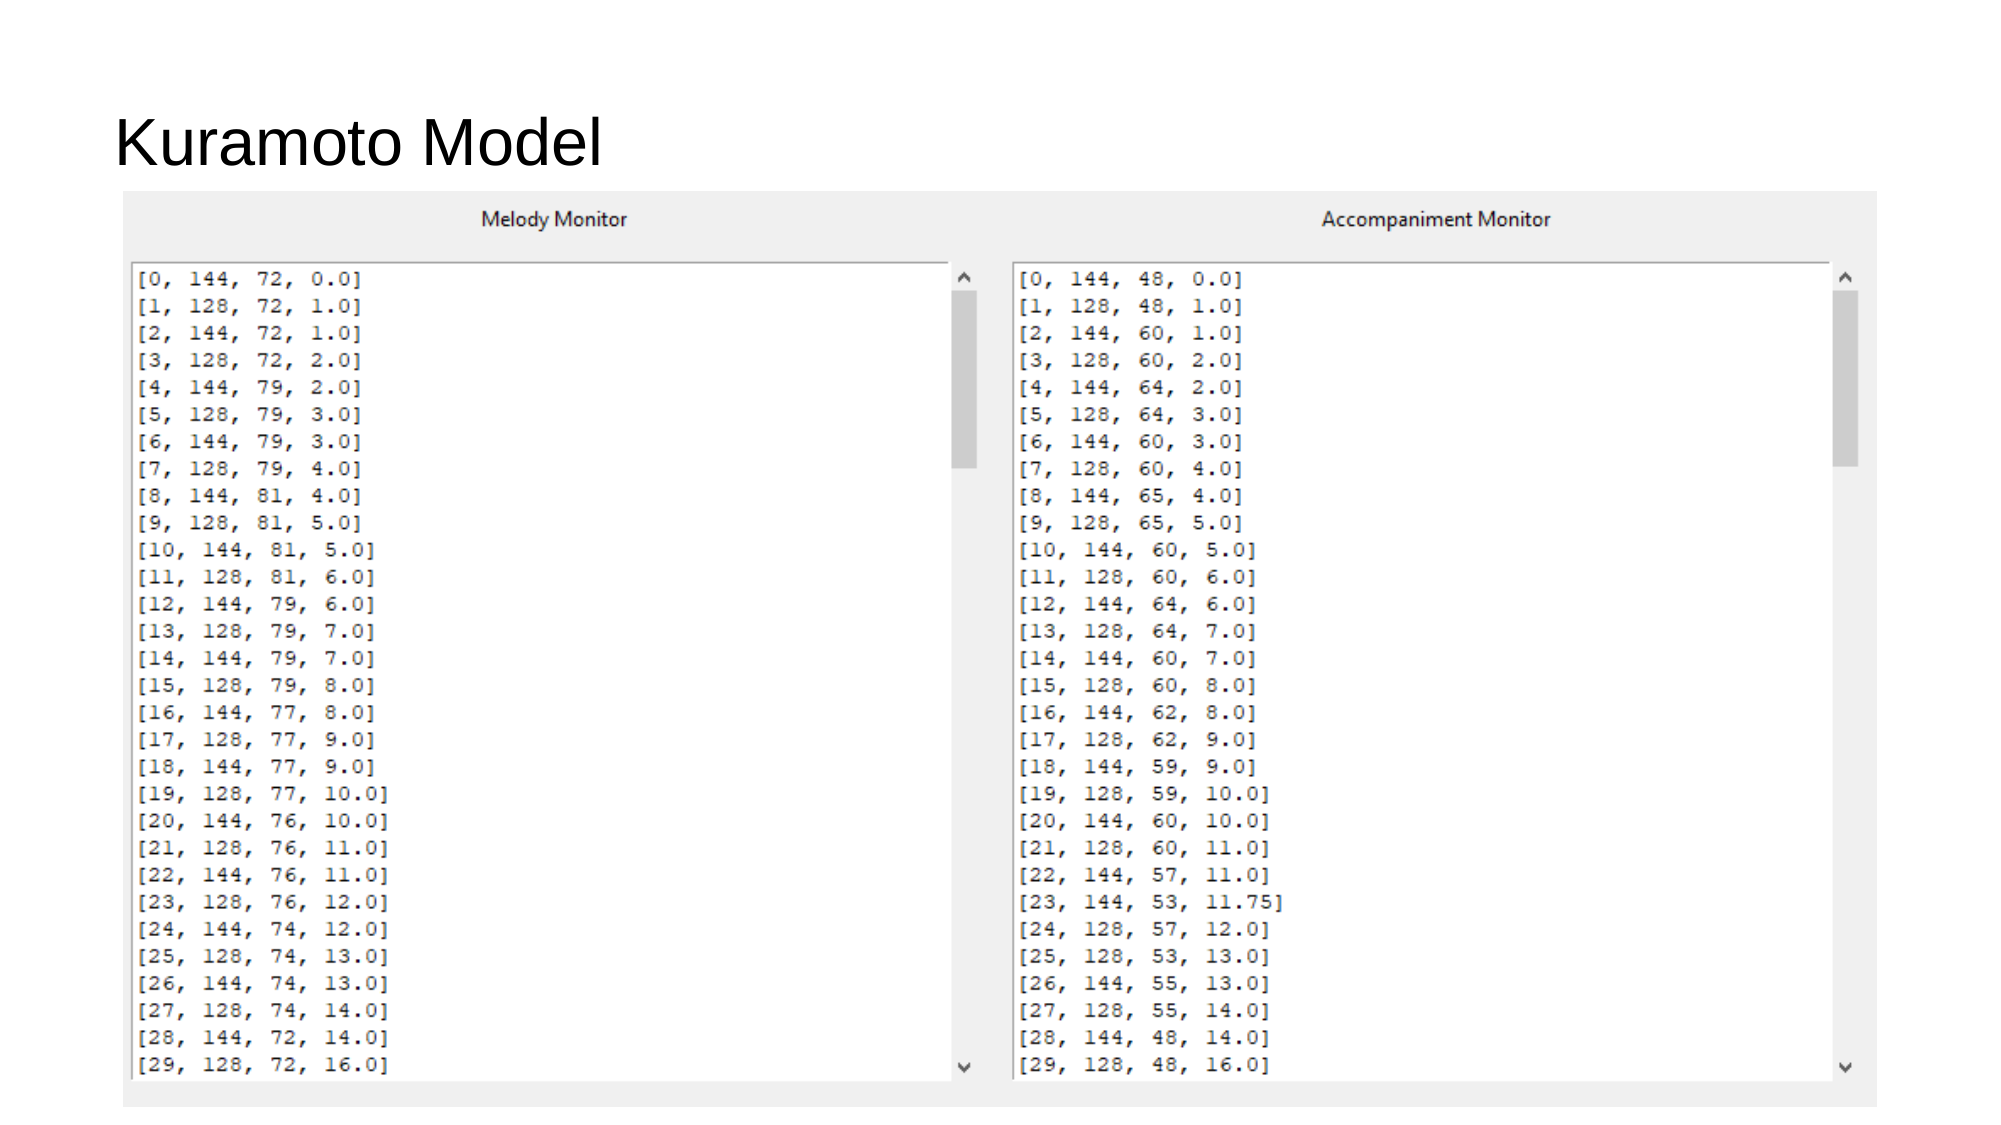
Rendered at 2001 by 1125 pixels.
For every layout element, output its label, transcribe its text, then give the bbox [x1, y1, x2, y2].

title Kuramoto Model [99, 45, 1900, 233]
picture [122, 190, 1878, 1107]
